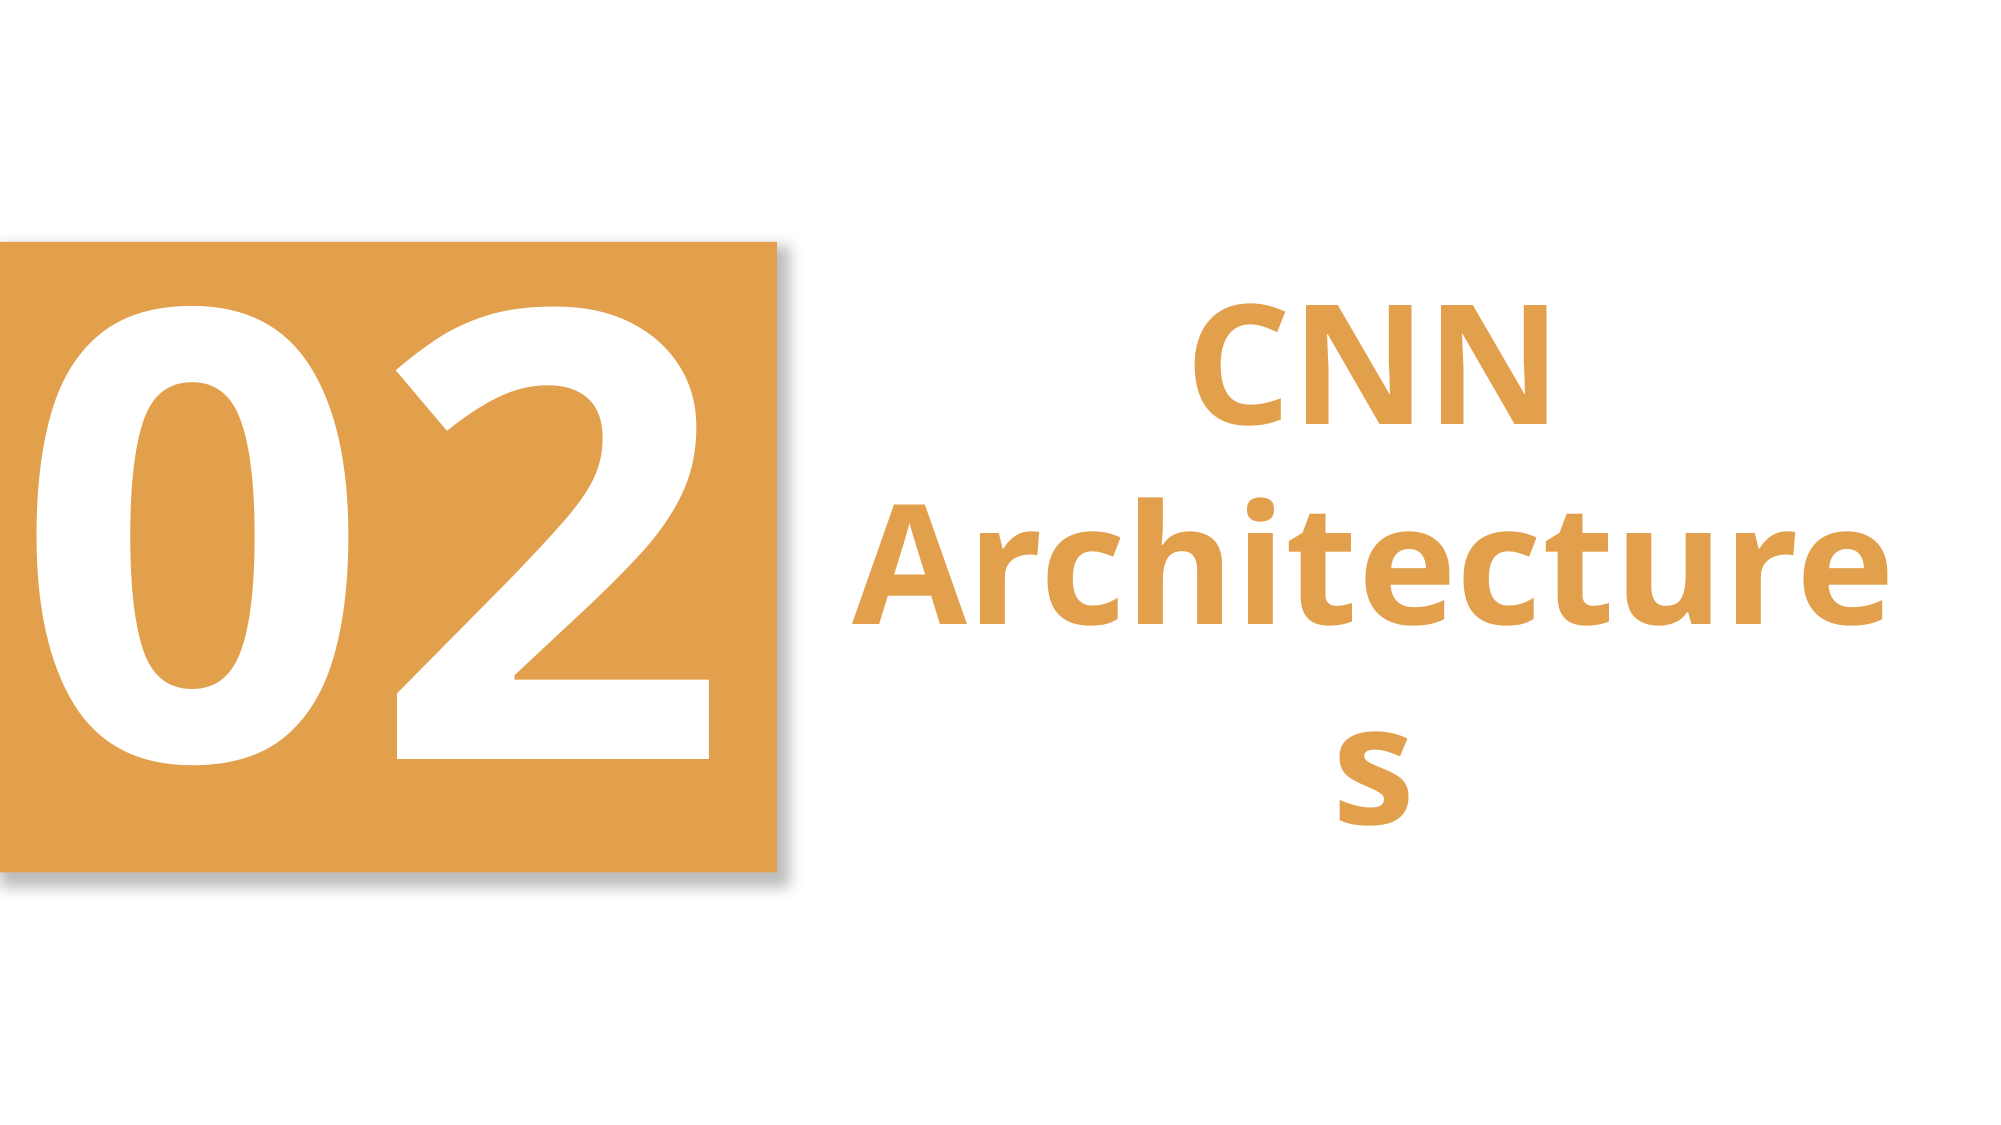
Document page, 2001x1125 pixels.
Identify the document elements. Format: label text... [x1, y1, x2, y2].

list 02 [0, 241, 777, 873]
list CNN Architectures [814, 170, 1933, 945]
